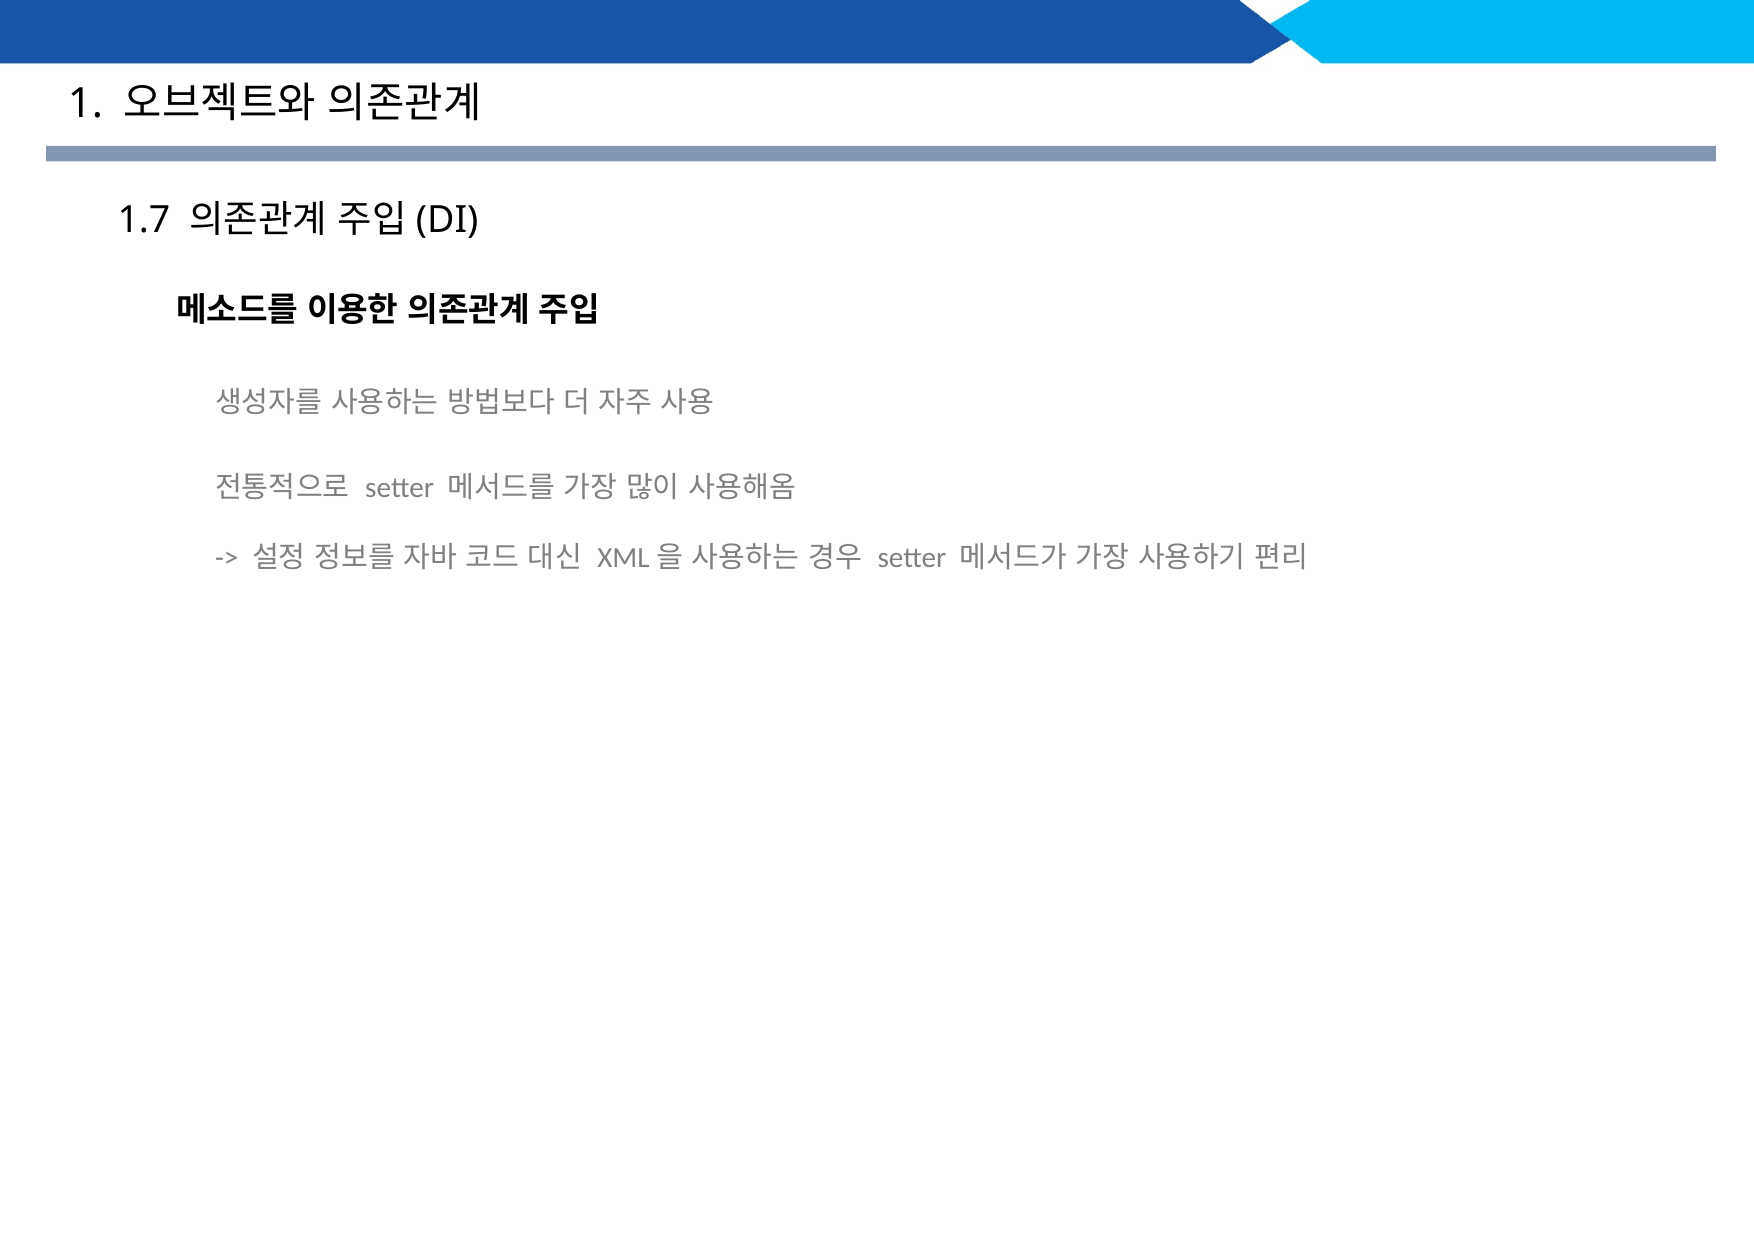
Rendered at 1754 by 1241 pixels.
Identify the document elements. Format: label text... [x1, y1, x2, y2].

text_box 1. 오브젝트와 의존관계 [53, 68, 1459, 134]
picture [0, 0, 1754, 1240]
text_box 생성자를 사용하는 방법보다 더 자주 사용 [200, 375, 1423, 426]
text_box 1.7 의존관계 주입(DI) [102, 187, 1710, 248]
text_box 전통적으로 setter 메서드를 가장 많이 사용해옴 -> 설정 정보를 자바 코드 대신 XML을 사용하는 경우 setter 메서드가 가장 사용하기 편리 [200, 461, 1434, 582]
text_box 메소드를 이용한 의존관계 주입 [161, 280, 660, 336]
